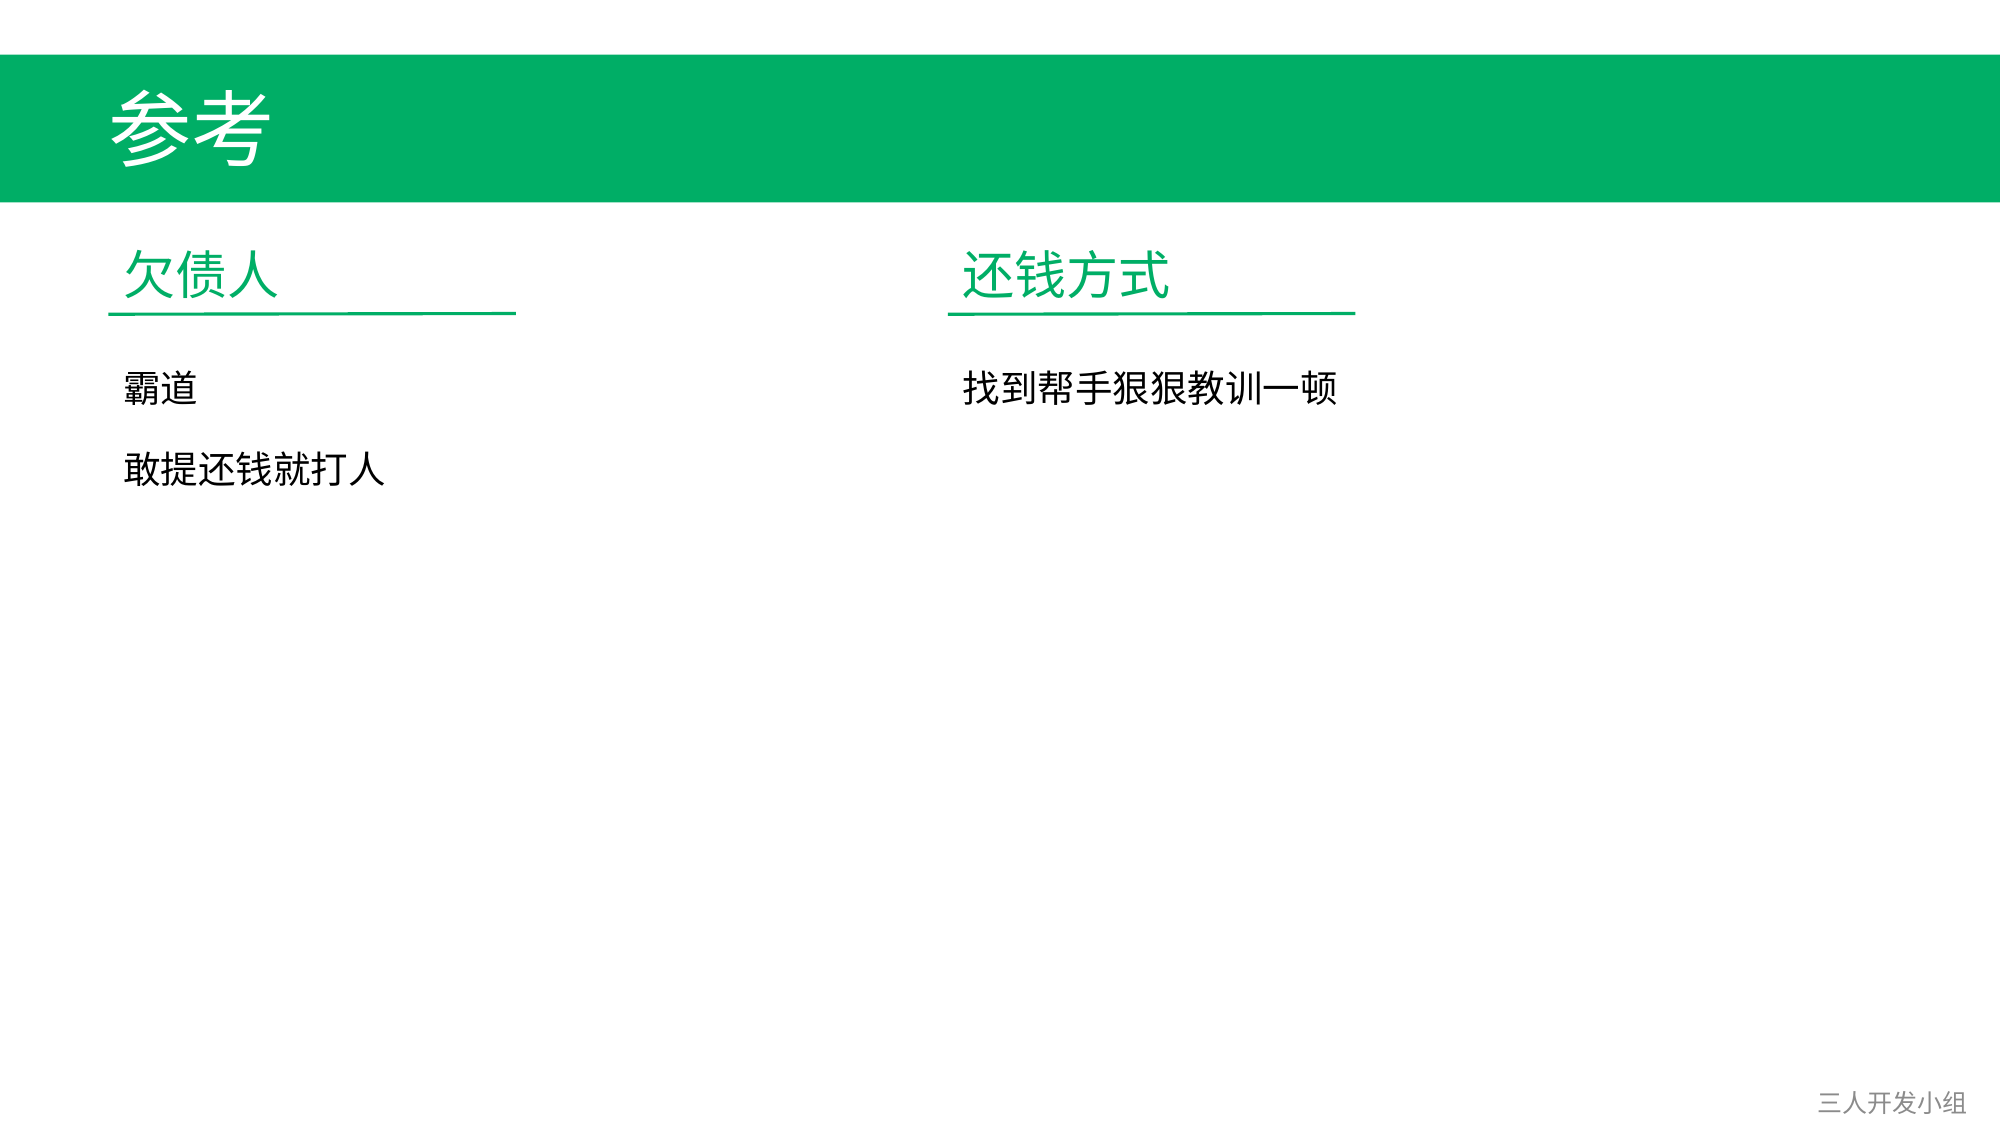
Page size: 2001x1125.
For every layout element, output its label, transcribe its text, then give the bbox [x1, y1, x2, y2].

text_box 霸道 [108, 357, 637, 418]
text_box 敢提还钱就打人 [108, 438, 637, 498]
text_box 欠债人 [108, 235, 534, 313]
text_box 参考 [93, 70, 799, 185]
text_box 找到帮手狠狠教训一顿 [947, 357, 1476, 418]
text_box [0, 54, 2000, 203]
text_box 还钱方式 [947, 235, 1374, 313]
footer 三人开发小组 [1784, 1082, 2000, 1123]
